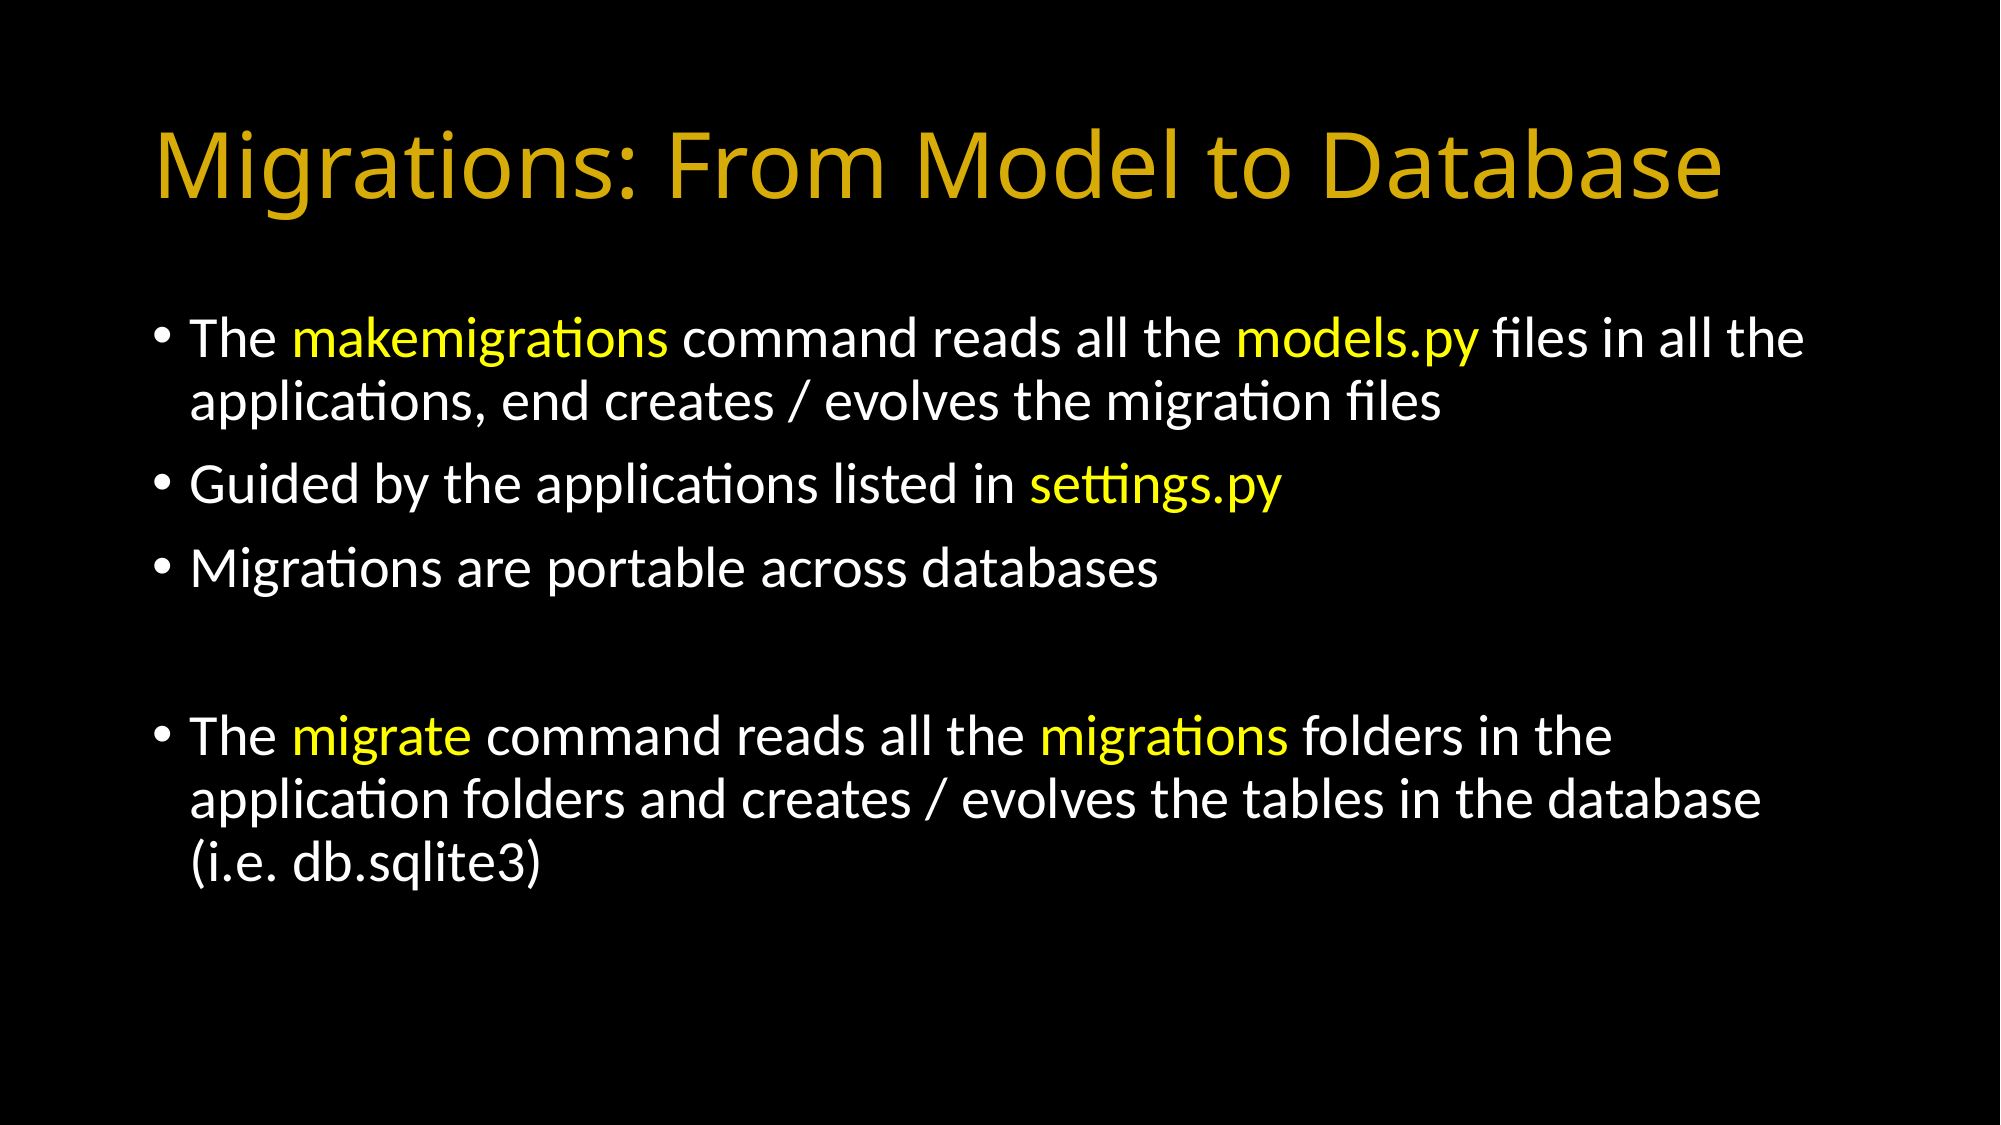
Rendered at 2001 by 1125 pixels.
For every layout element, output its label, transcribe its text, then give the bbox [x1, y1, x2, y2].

title Migrations: From Model to Database [137, 59, 1863, 278]
list The makemigrations command reads all the models.py files in all the applications, end creates / evolves the migration files Guided by the applications listed in settings.py Migrations are portable across databases The migrate command reads all the migrations folders in the application folders and creates / evolves the tables in the database (i.e. db.sqlite3) [137, 299, 1863, 1014]
